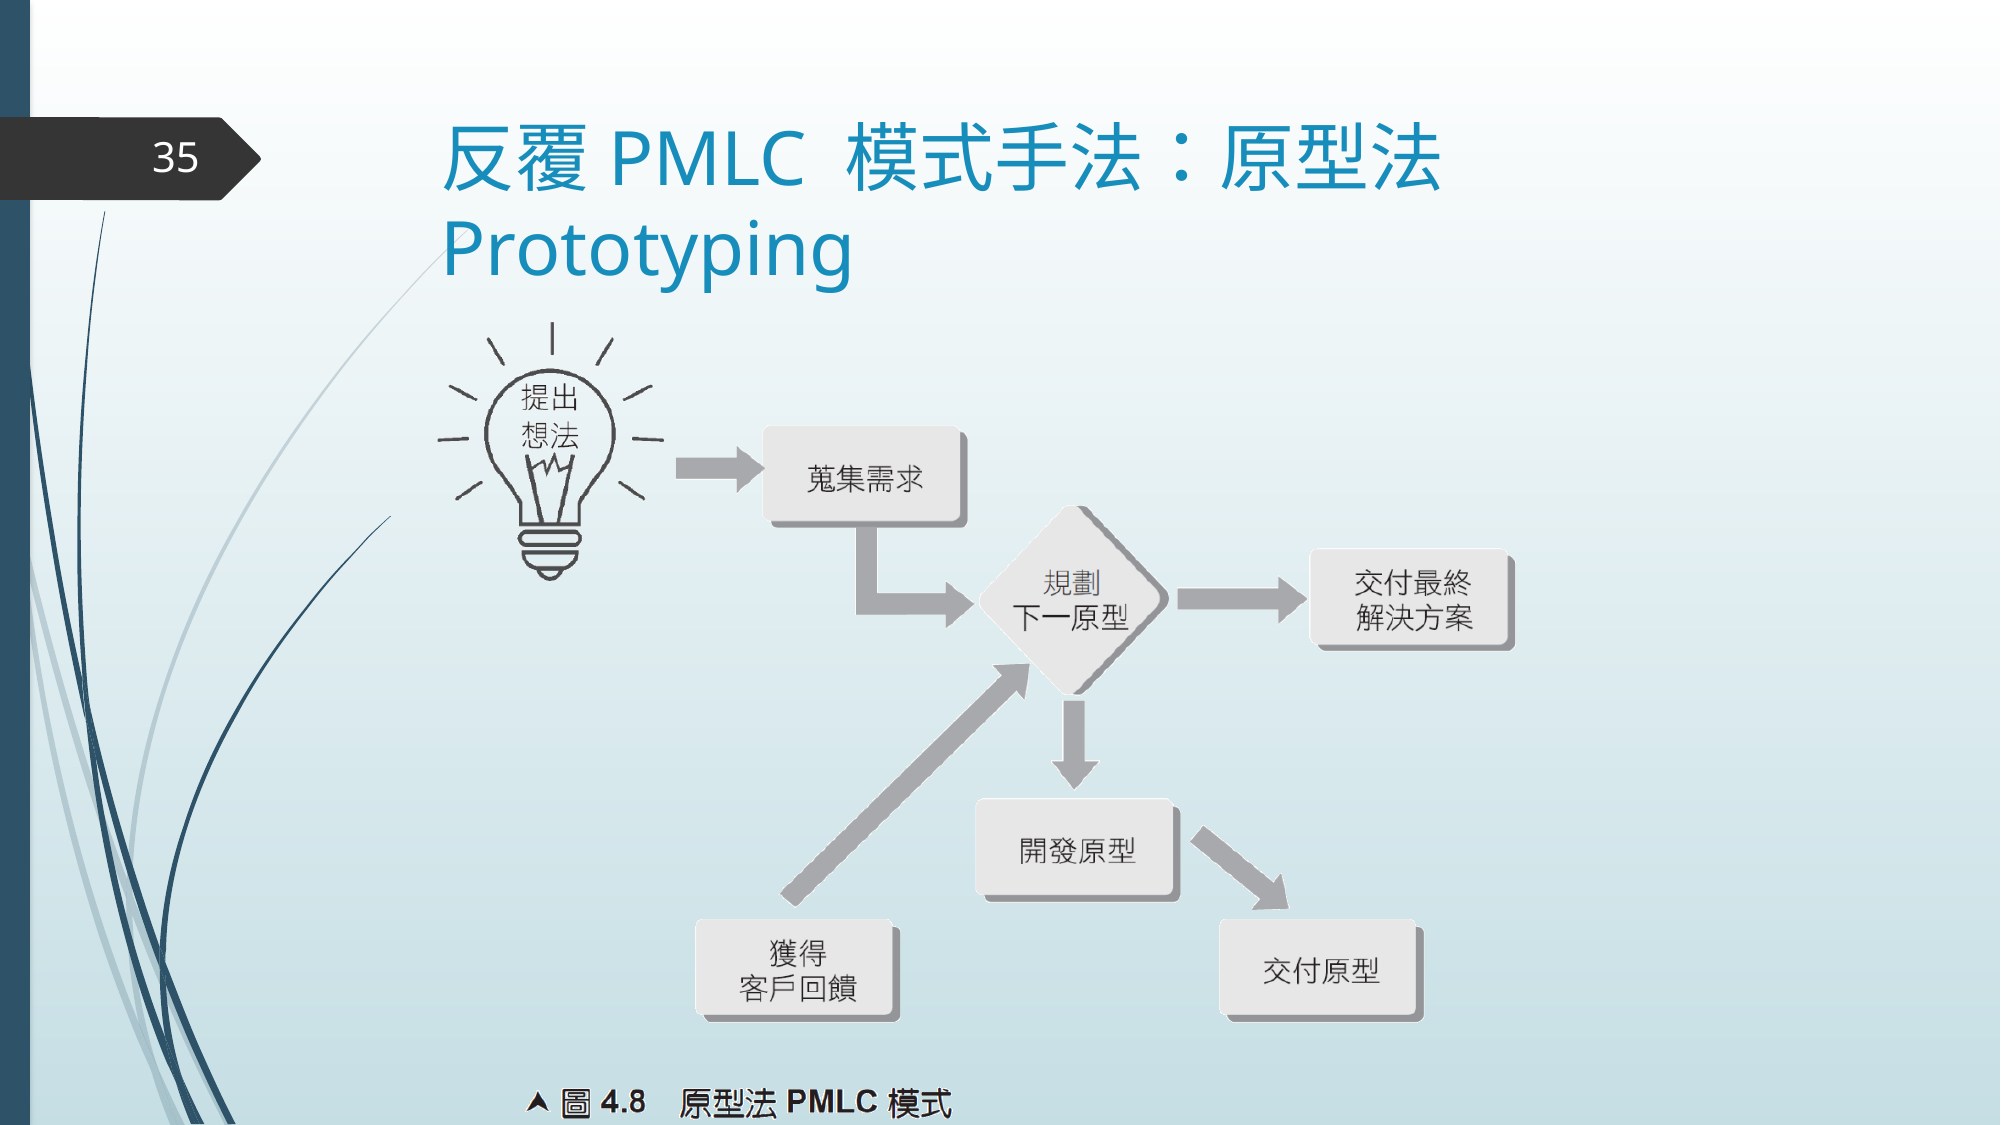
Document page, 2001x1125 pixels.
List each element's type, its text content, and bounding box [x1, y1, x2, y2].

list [429, 312, 1532, 1125]
title 反覆PMLC 模式手法：原型法 Prototyping [425, 102, 1888, 313]
slide_number 35 [87, 129, 216, 190]
